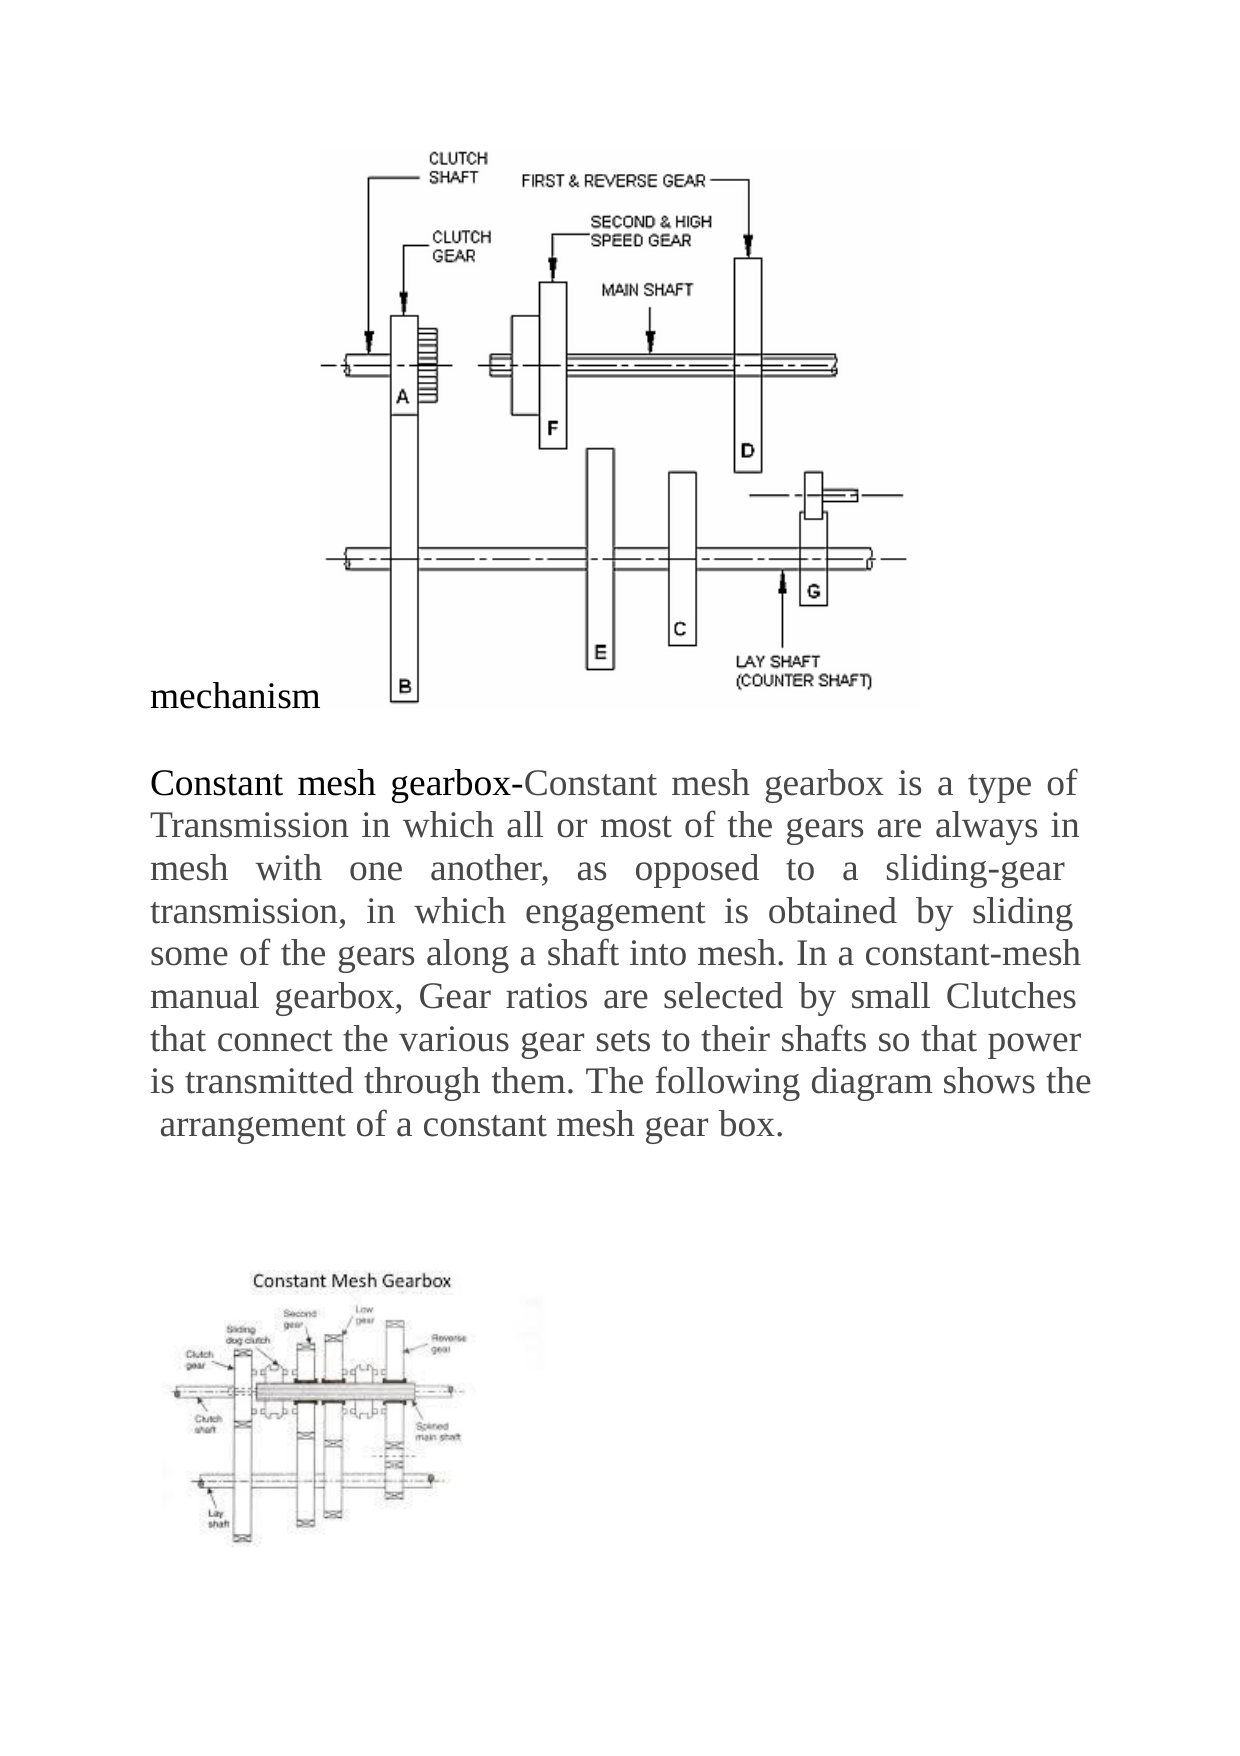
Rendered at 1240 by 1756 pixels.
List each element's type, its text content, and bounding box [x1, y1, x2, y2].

text_box mechanism Constant mesh gearbox-Constant mesh gearbox is a type of Transmission in which all or most of the gears are always in mesh with one another, as opposed to a sliding-gear transmission, in which engagement is obtained by sliding some of the gears along a shaft into mesh. In a constant-mesh manual gearbox, Gear ratios are selected by small Clutches that connect the various gear sets to their shafts so that power is transmitted through them. The following diagram shows the arrangement of a constant mesh gear box. [147, 668, 1093, 1146]
text_box [162, 1270, 546, 1547]
text_box [320, 150, 921, 709]
